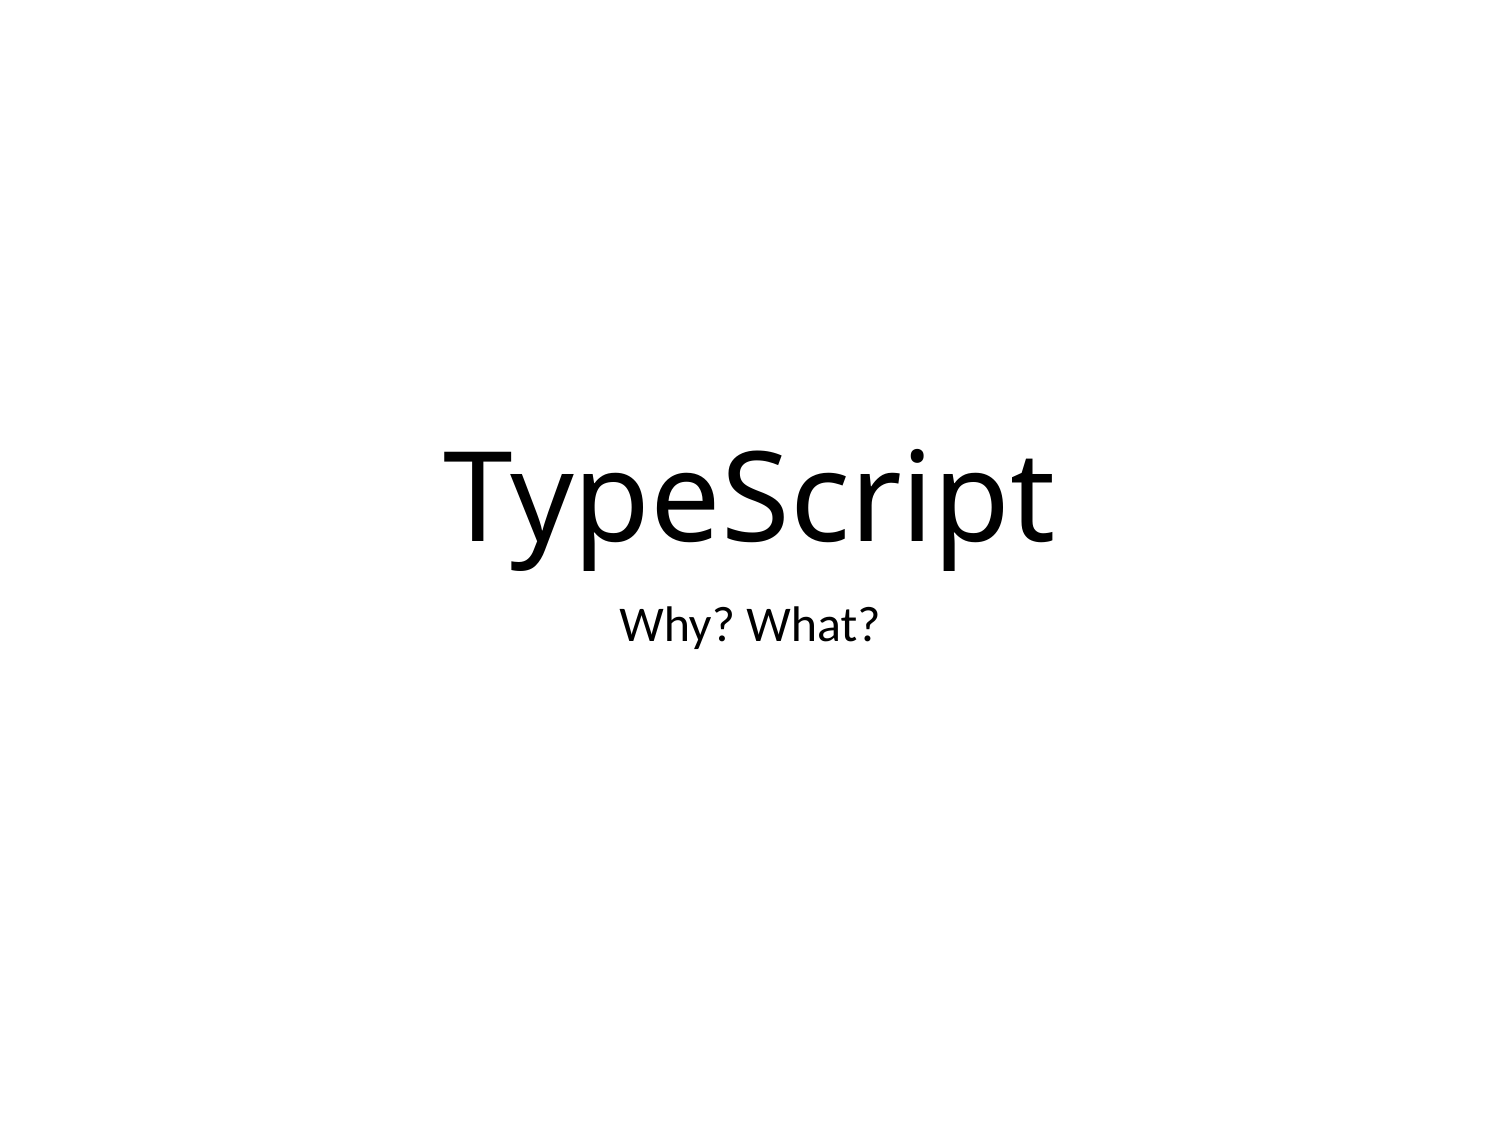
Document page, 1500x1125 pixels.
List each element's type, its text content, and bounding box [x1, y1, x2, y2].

subtitle Why? What? [187, 590, 1313, 863]
title TypeScript [187, 184, 1313, 576]
